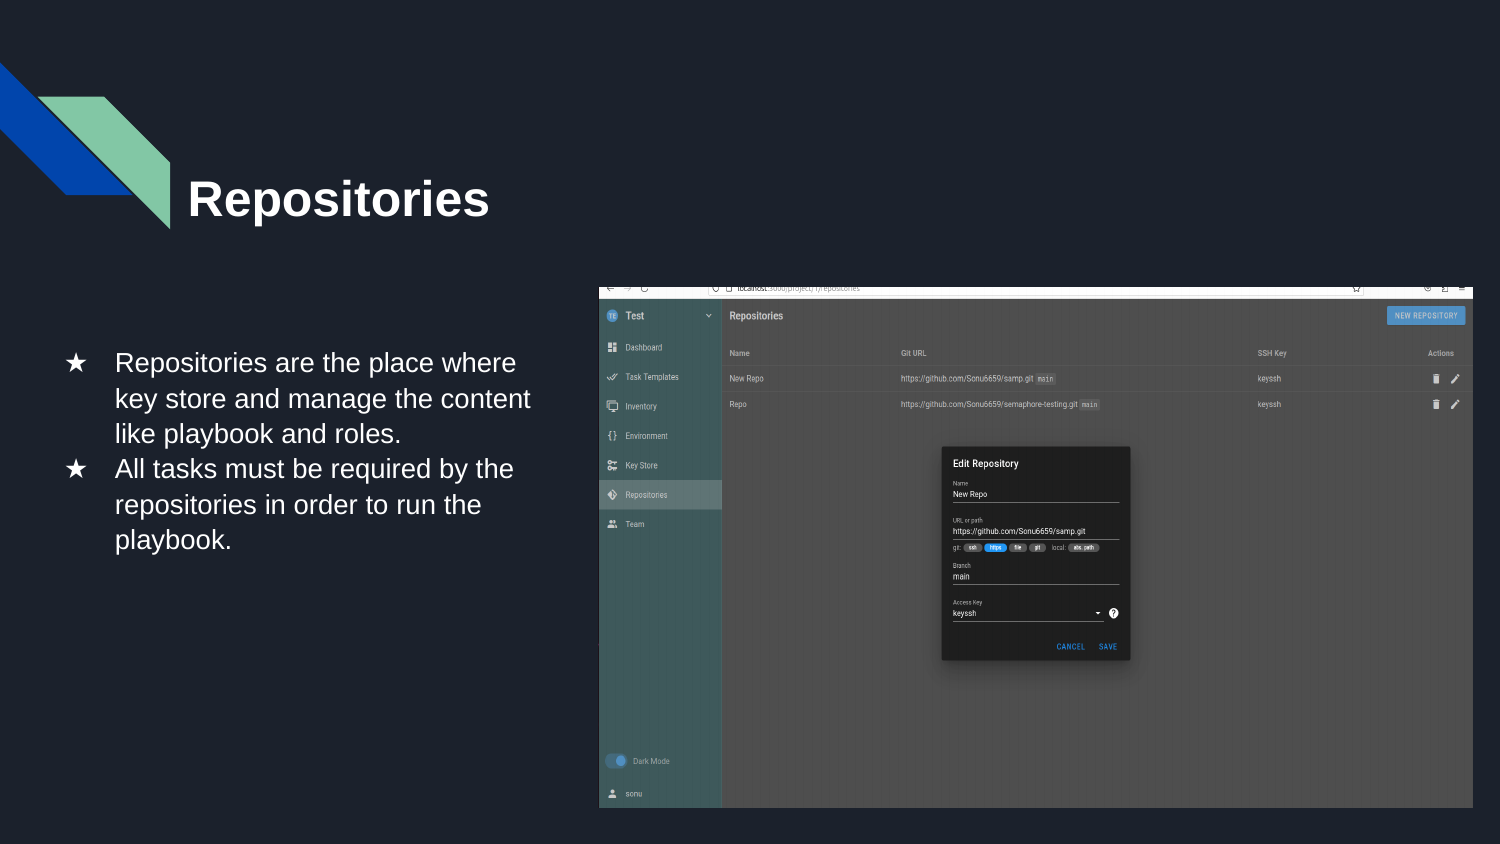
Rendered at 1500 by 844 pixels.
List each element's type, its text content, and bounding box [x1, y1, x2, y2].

list Repositories are the place where key store and manage the content like playbook and roles. All tasks must be required by the repositories in order to run the playbook. [24, 328, 582, 669]
title Repositories [172, 147, 1328, 242]
picture [598, 287, 1473, 808]
